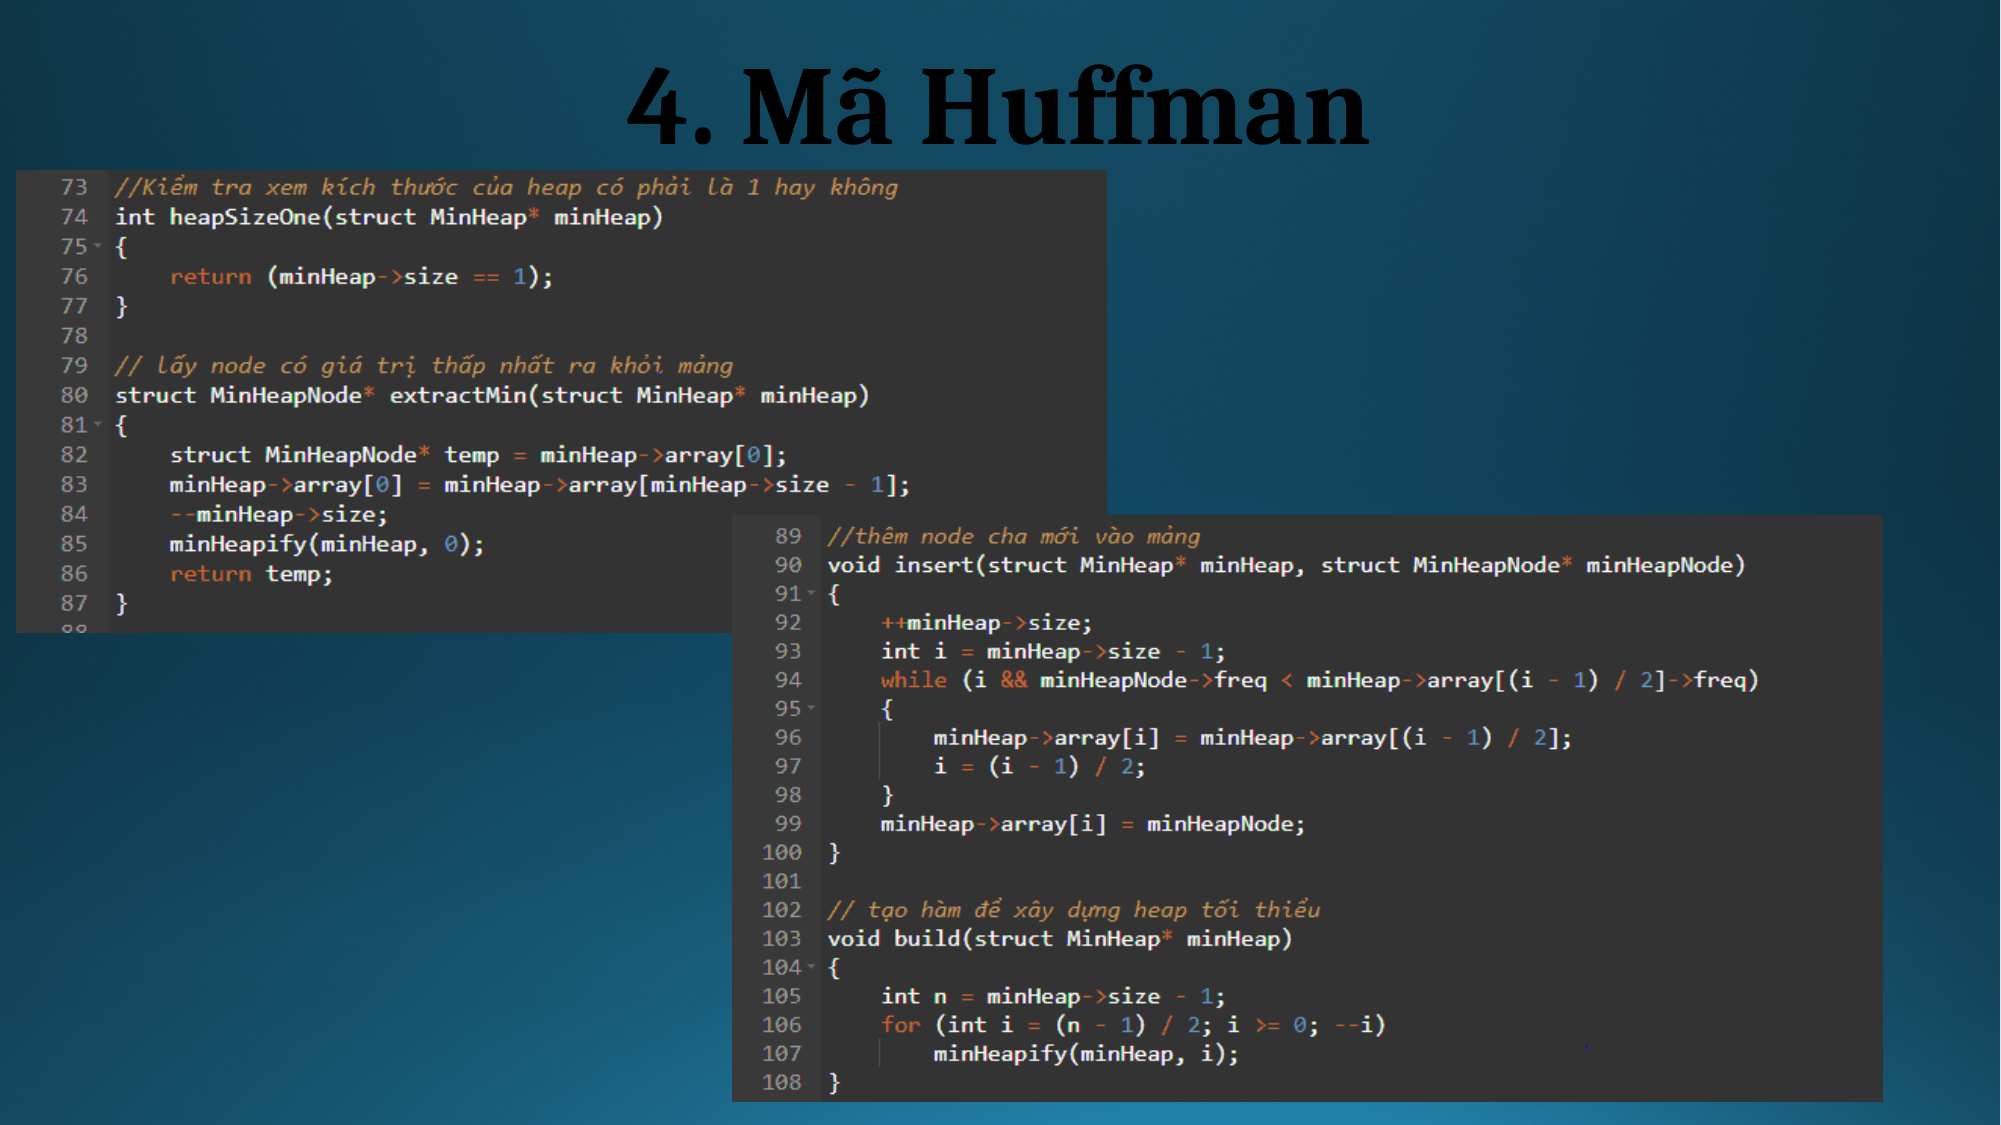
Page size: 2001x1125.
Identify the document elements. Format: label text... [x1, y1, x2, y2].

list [15, 170, 1107, 633]
title 4. Mã Huffman [137, 59, 1863, 278]
picture [0, 0, 2001, 1125]
